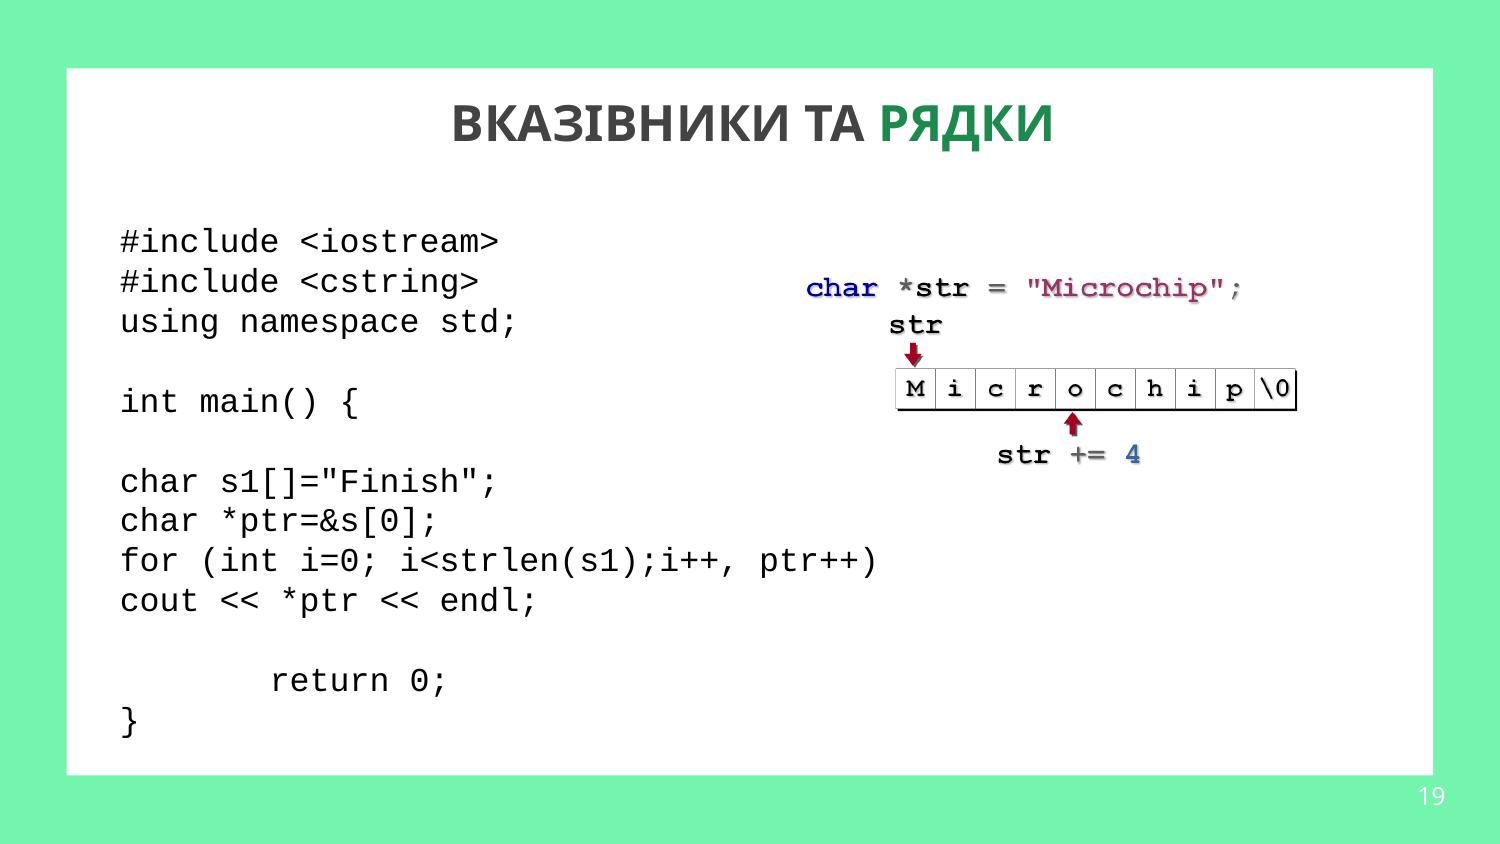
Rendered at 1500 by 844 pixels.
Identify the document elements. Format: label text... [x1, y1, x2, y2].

slide_number ‹#› [1402, 764, 1493, 830]
text_box #include <iostream> #include <cstring> using namespace std; int main() { char s1[]="Finish"; char *ptr=&s[0]; for (int i=0; i<strlen(s1);i++, ptr++) cout << *ptr << endl; return 0; } [104, 204, 918, 697]
title ВКАЗІВНИКИ ТА РЯДКИ [128, 101, 1379, 167]
picture [786, 258, 1312, 476]
